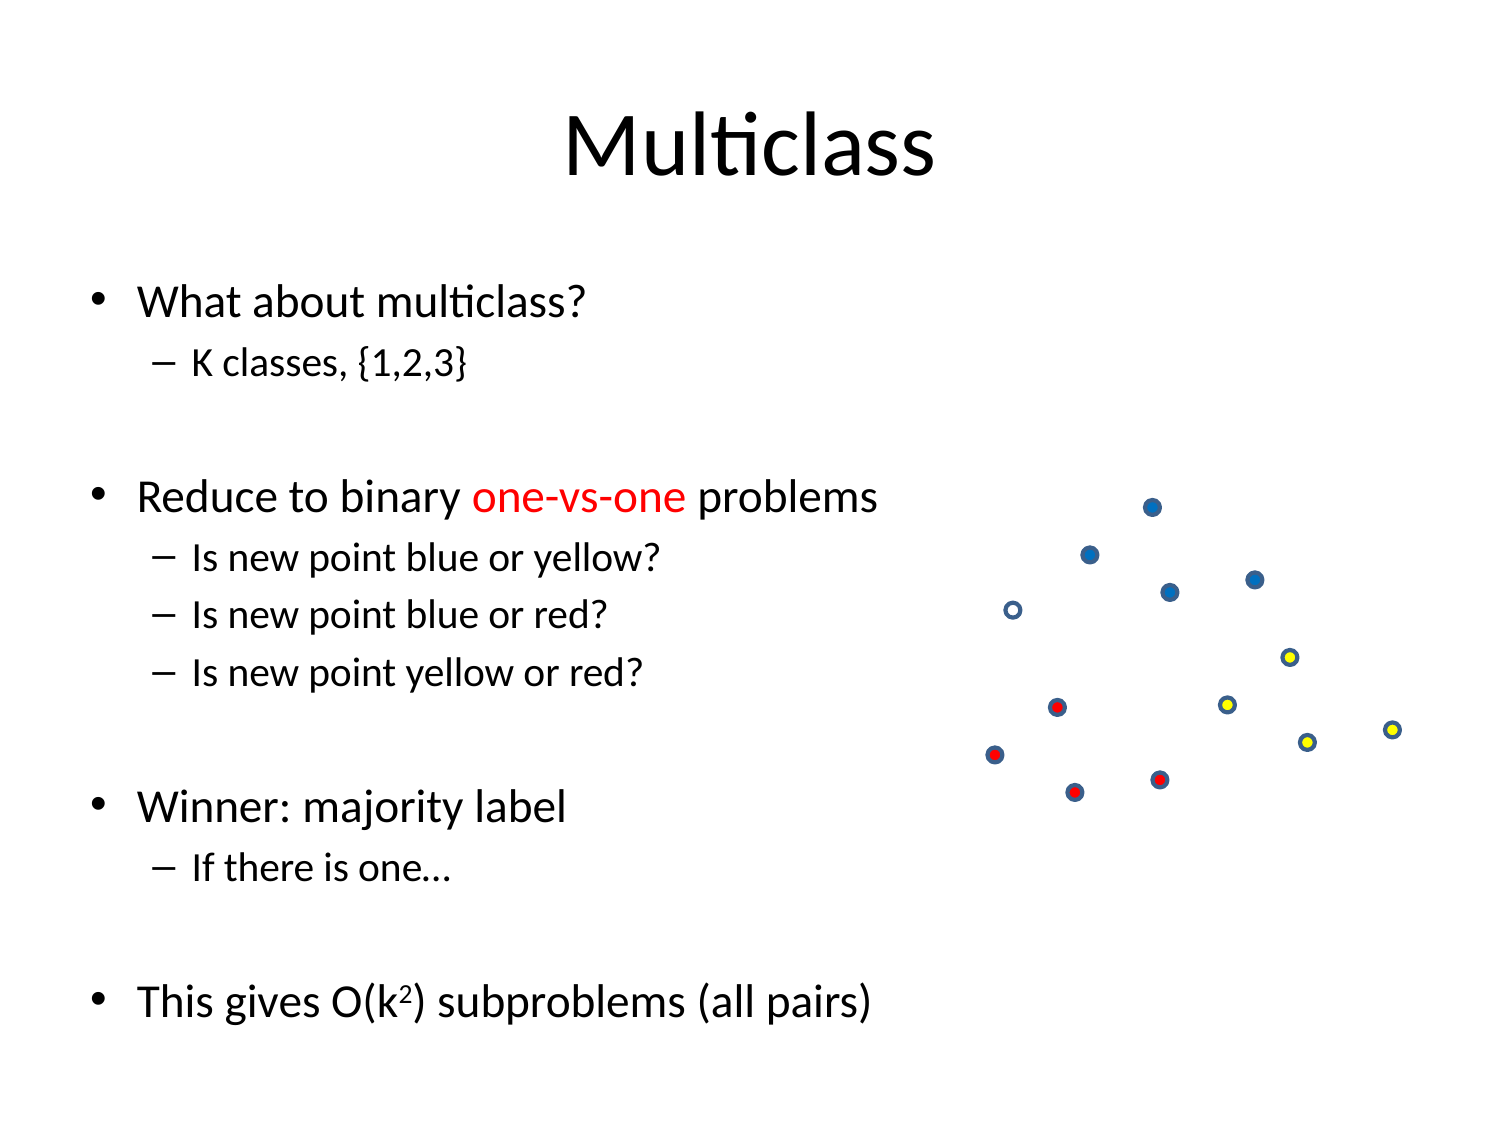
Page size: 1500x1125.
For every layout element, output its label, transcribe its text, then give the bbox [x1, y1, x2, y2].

text_box [1150, 770, 1170, 790]
text_box [1297, 732, 1317, 752]
text_box [1142, 497, 1162, 517]
text_box [1047, 697, 1067, 717]
text_box [1382, 720, 1402, 740]
title Multiclass [75, 45, 1425, 233]
text_box [1217, 695, 1237, 715]
text_box [1160, 582, 1180, 602]
list What about multiclass? K classes, {1,2,3} Reduce to binary one-vs-one problems Is new point blue or yellow? Is new point blue or red? Is new point yellow or red? Winner: majority label If there is one… This gives O(k2) subproblems (all pairs) [75, 262, 1425, 1038]
text_box [985, 745, 1005, 765]
text_box [1280, 647, 1300, 667]
text_box [1003, 600, 1023, 620]
text_box [1245, 570, 1265, 590]
text_box [1065, 782, 1085, 802]
text_box [1080, 545, 1100, 565]
